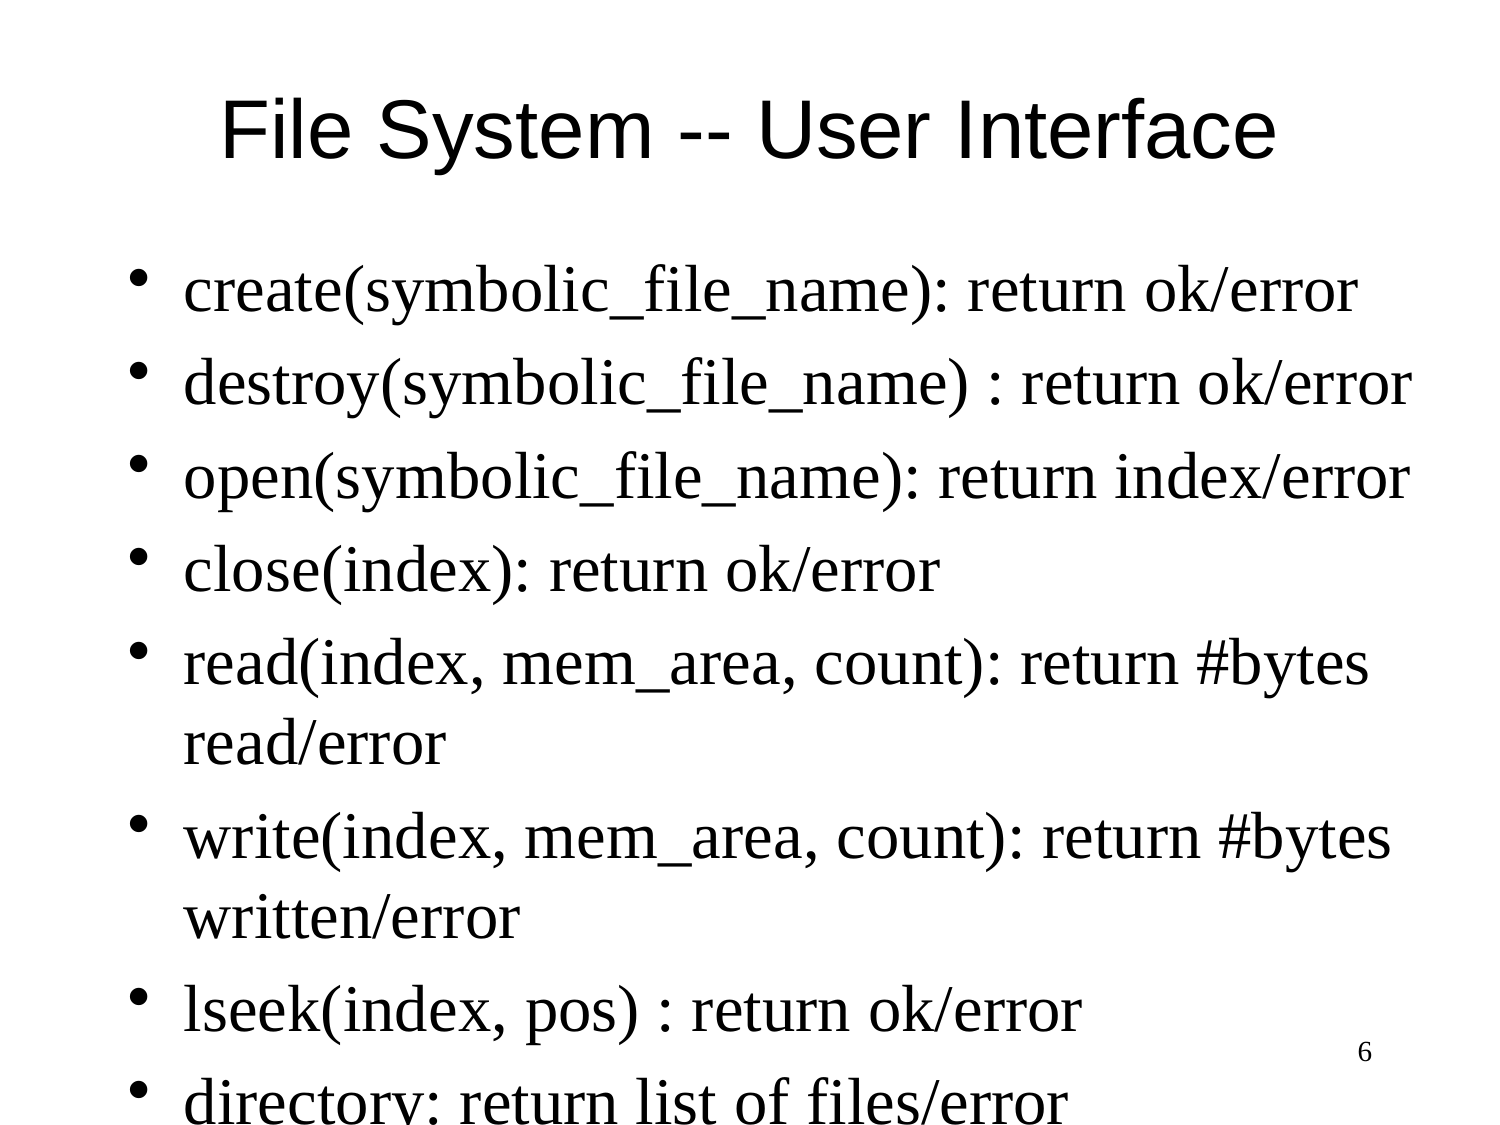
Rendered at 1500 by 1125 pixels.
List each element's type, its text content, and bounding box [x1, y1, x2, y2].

list create(symbolic_file_name): return ok/error destroy(symbolic_file_name) : return ok/error open(symbolic_file_name): return index/error close(index): return ok/error read(index, mem_area, count): return #bytes read/error write(index, mem_area, count): return #bytes written/error lseek(index, pos) : return ok/error directory: return list of files/error init/save: create or restore ldisk/save ldisk [112, 237, 1463, 988]
title File System -- User Interface [112, 62, 1388, 188]
slide_number 6 [1074, 1024, 1388, 1101]
